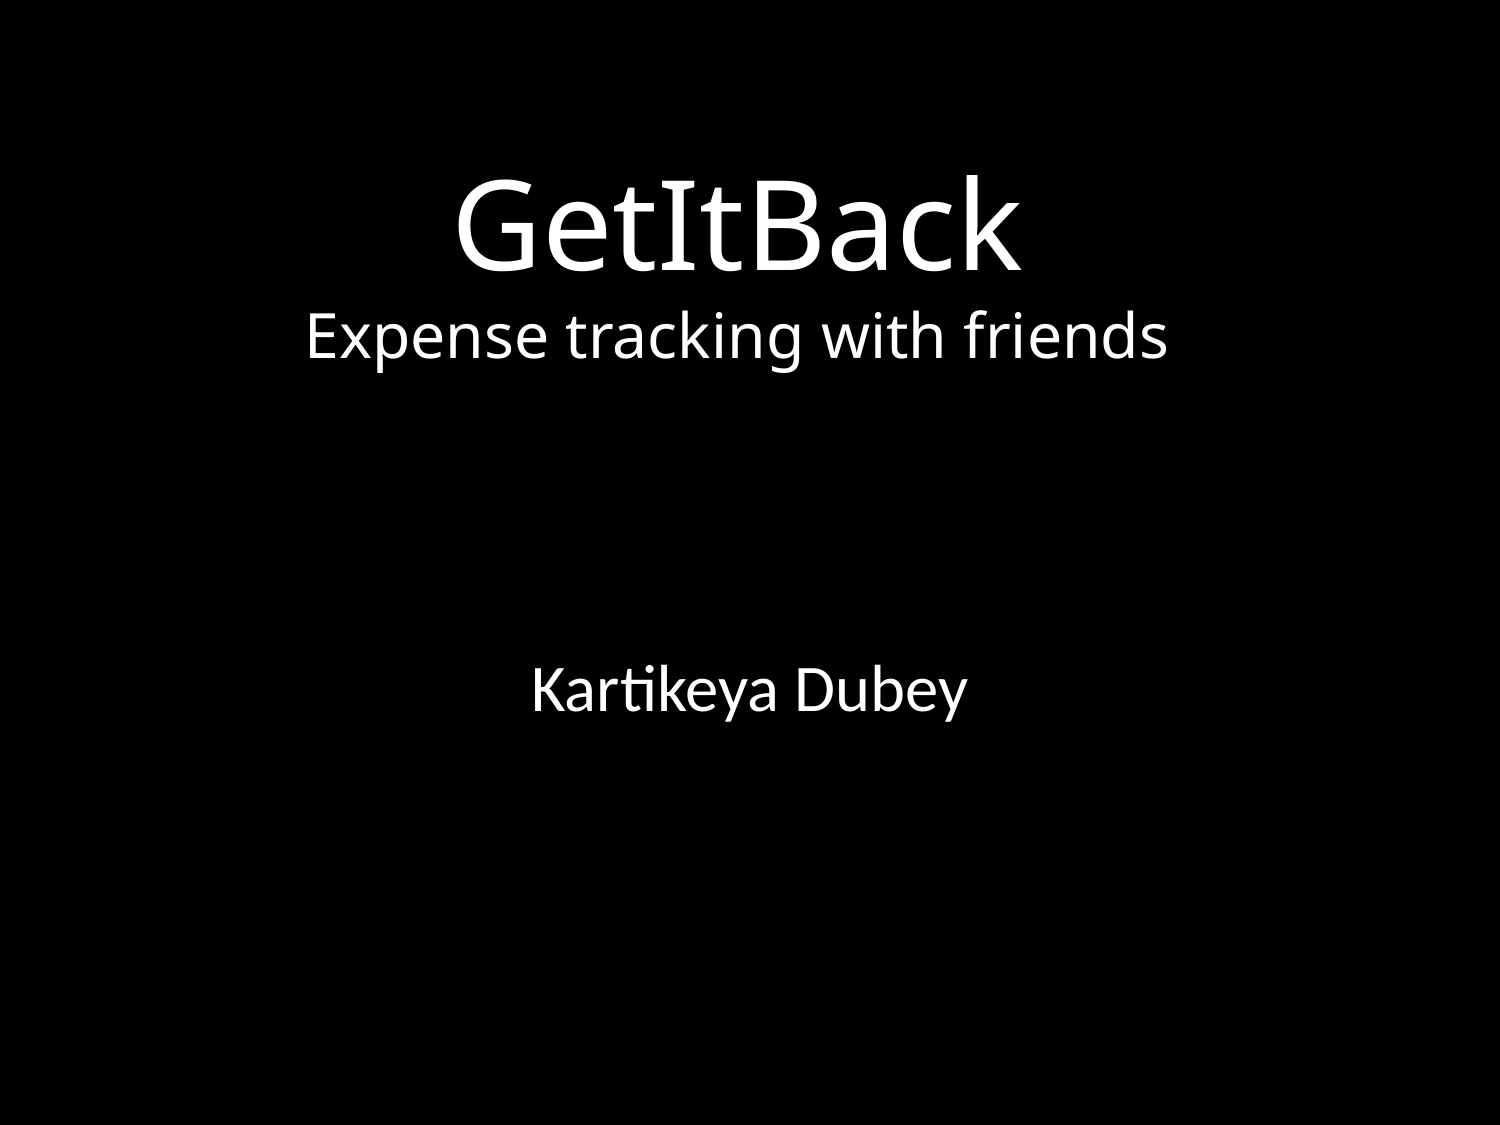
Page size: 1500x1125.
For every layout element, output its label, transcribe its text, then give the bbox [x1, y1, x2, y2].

title GetItBack Expense tracking with friends [99, 137, 1375, 379]
subtitle Kartikeya Dubey [225, 637, 1275, 925]
